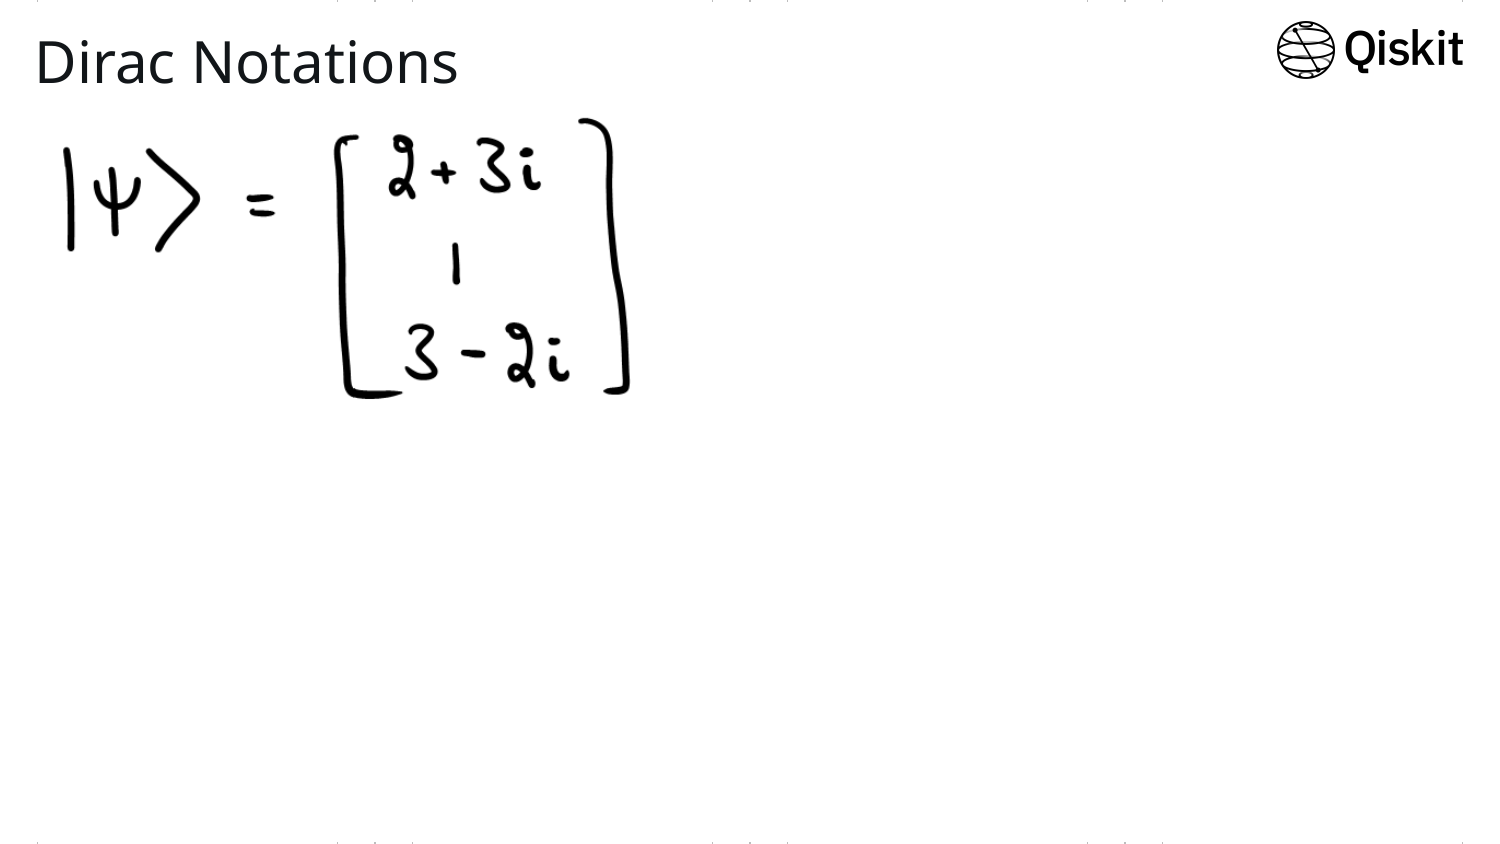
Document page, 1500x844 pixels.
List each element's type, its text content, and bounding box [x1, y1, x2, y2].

picture [37, 107, 670, 423]
picture [1277, 21, 1463, 79]
title Dirac Notations [34, 33, 714, 272]
